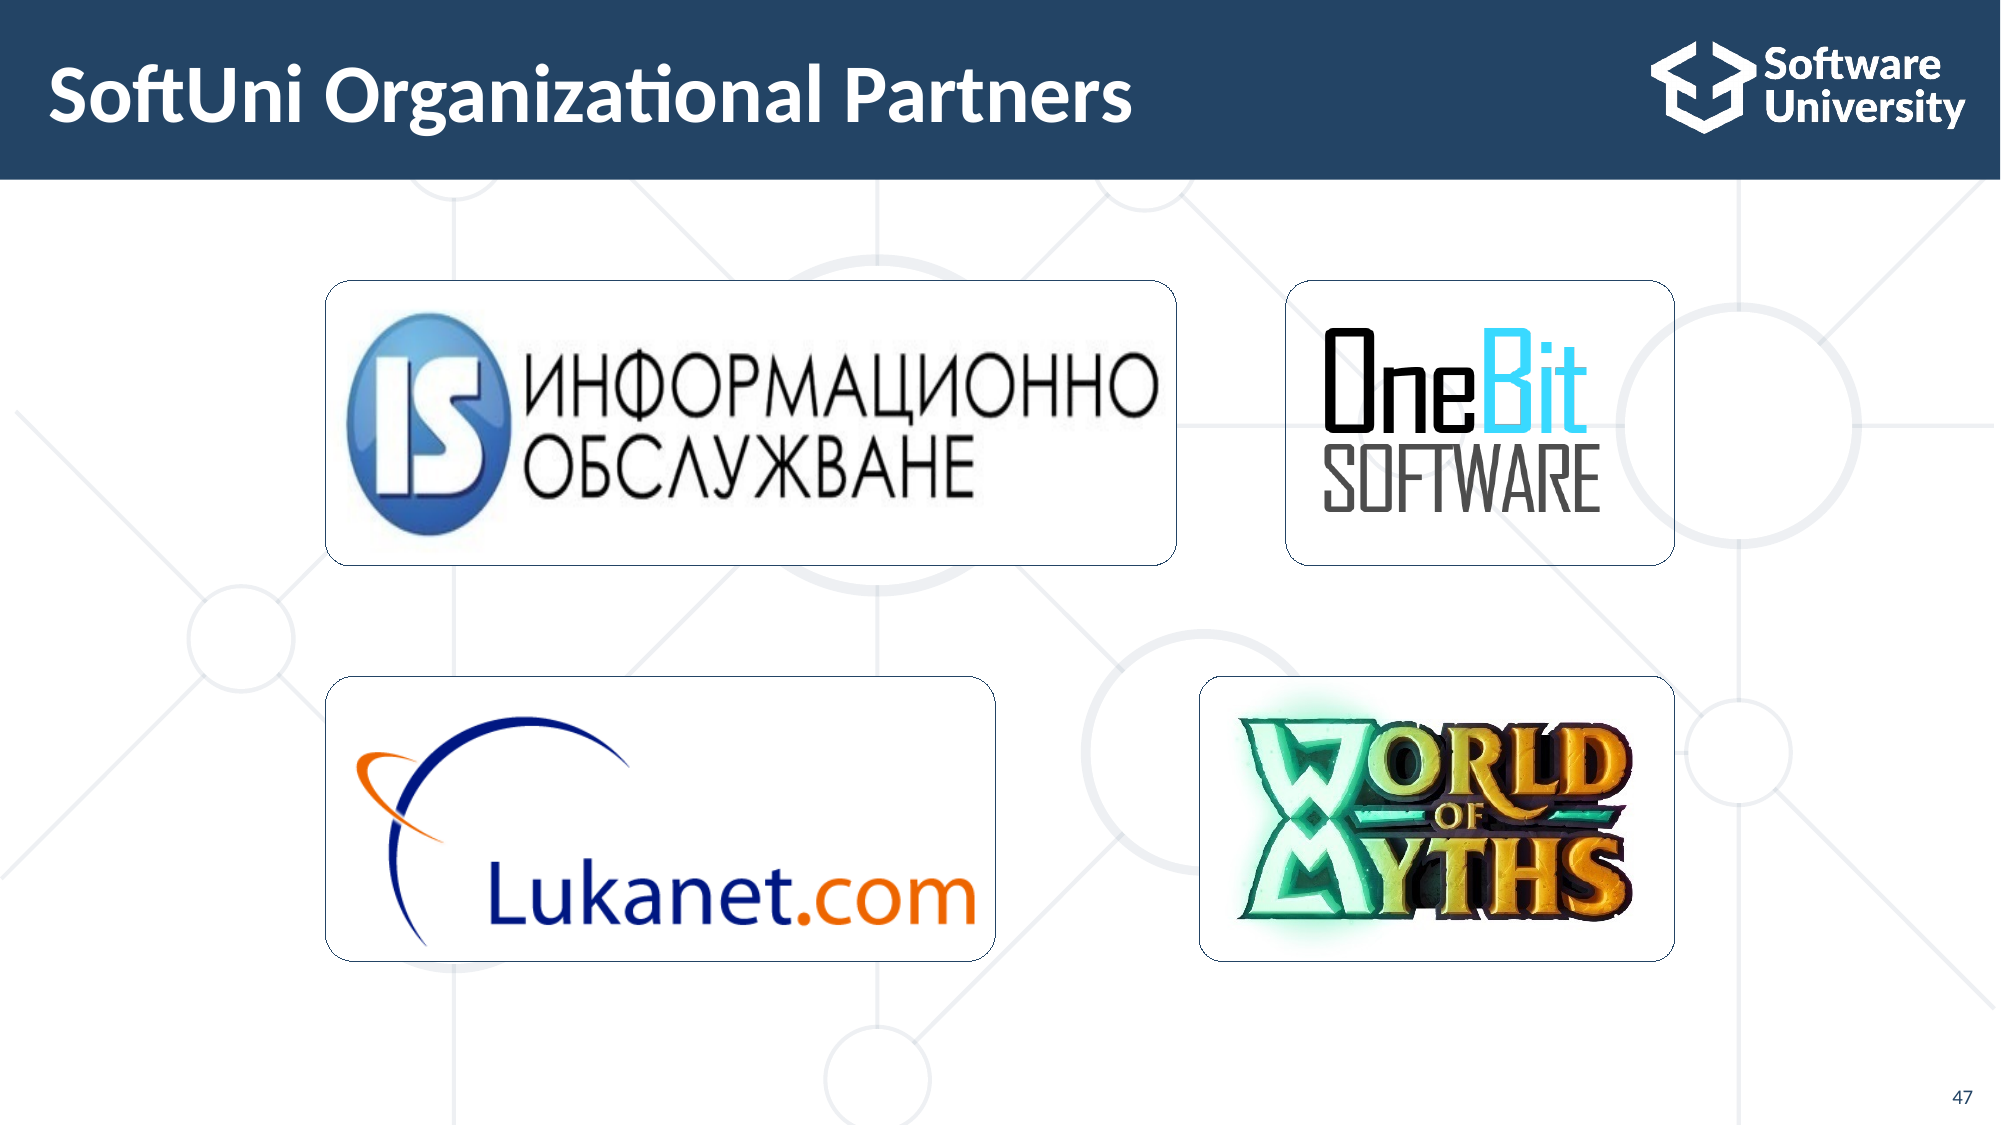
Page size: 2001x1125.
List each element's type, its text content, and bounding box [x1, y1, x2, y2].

picture [1651, 41, 1966, 134]
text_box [325, 280, 1675, 962]
title SoftUni Organizational Partners [31, 16, 1625, 162]
slide_number ‹#› [1927, 1067, 1989, 1117]
